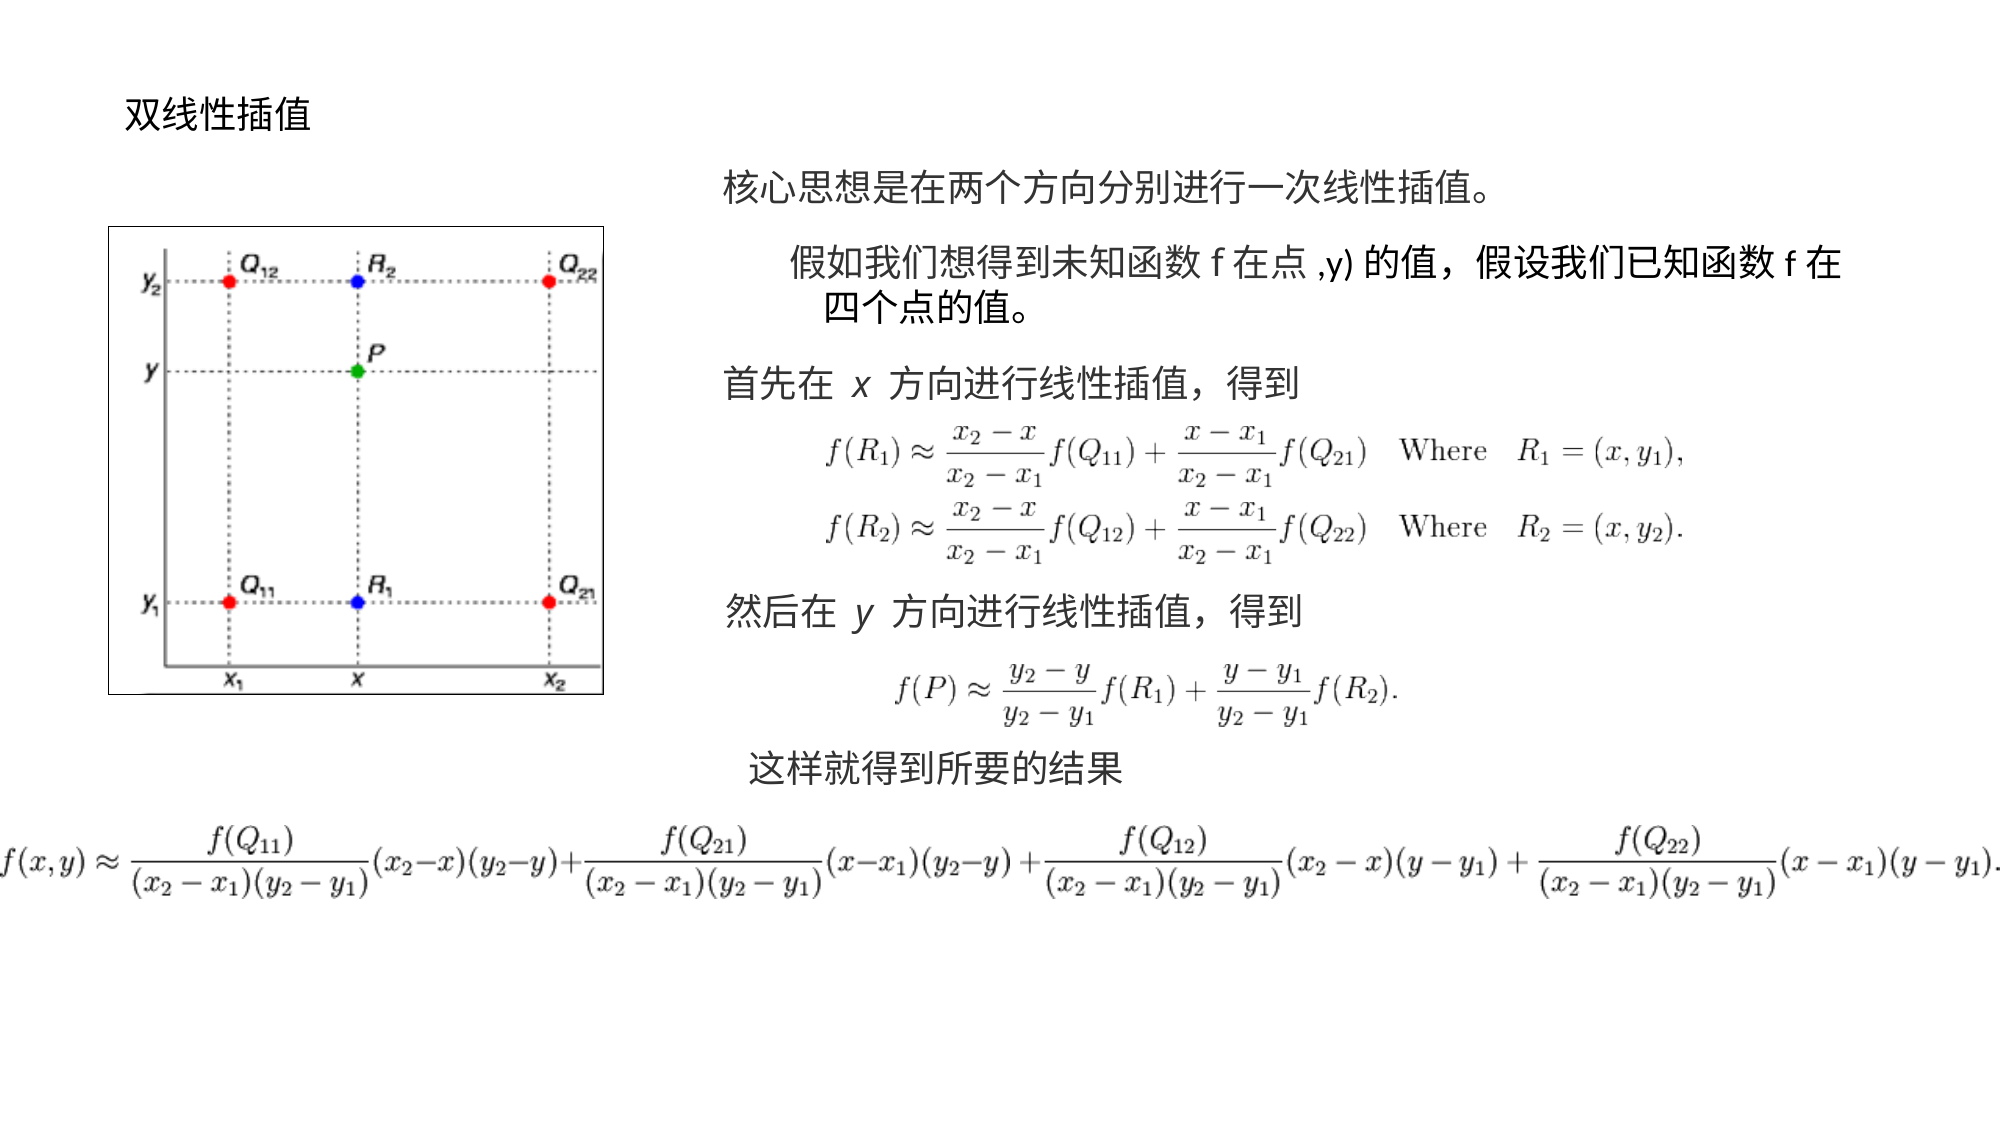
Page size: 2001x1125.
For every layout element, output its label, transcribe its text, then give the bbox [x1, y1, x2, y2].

text_box 双线性插值 [109, 83, 327, 144]
picture [0, 825, 1010, 899]
text_box 这样就得到所要的结果 [734, 737, 1148, 798]
text_box 核心思想是在两个方向分别进行一次线性插值。 [707, 156, 1525, 217]
picture [826, 426, 1682, 489]
picture [1020, 825, 2000, 899]
picture [826, 502, 1682, 566]
picture [895, 664, 1397, 727]
text_box 然后在 y 方向进行线性插值，得到 [710, 580, 1320, 641]
text_box 首先在 x 方向进行线性插值，得到 [707, 352, 1317, 413]
picture [108, 226, 604, 695]
